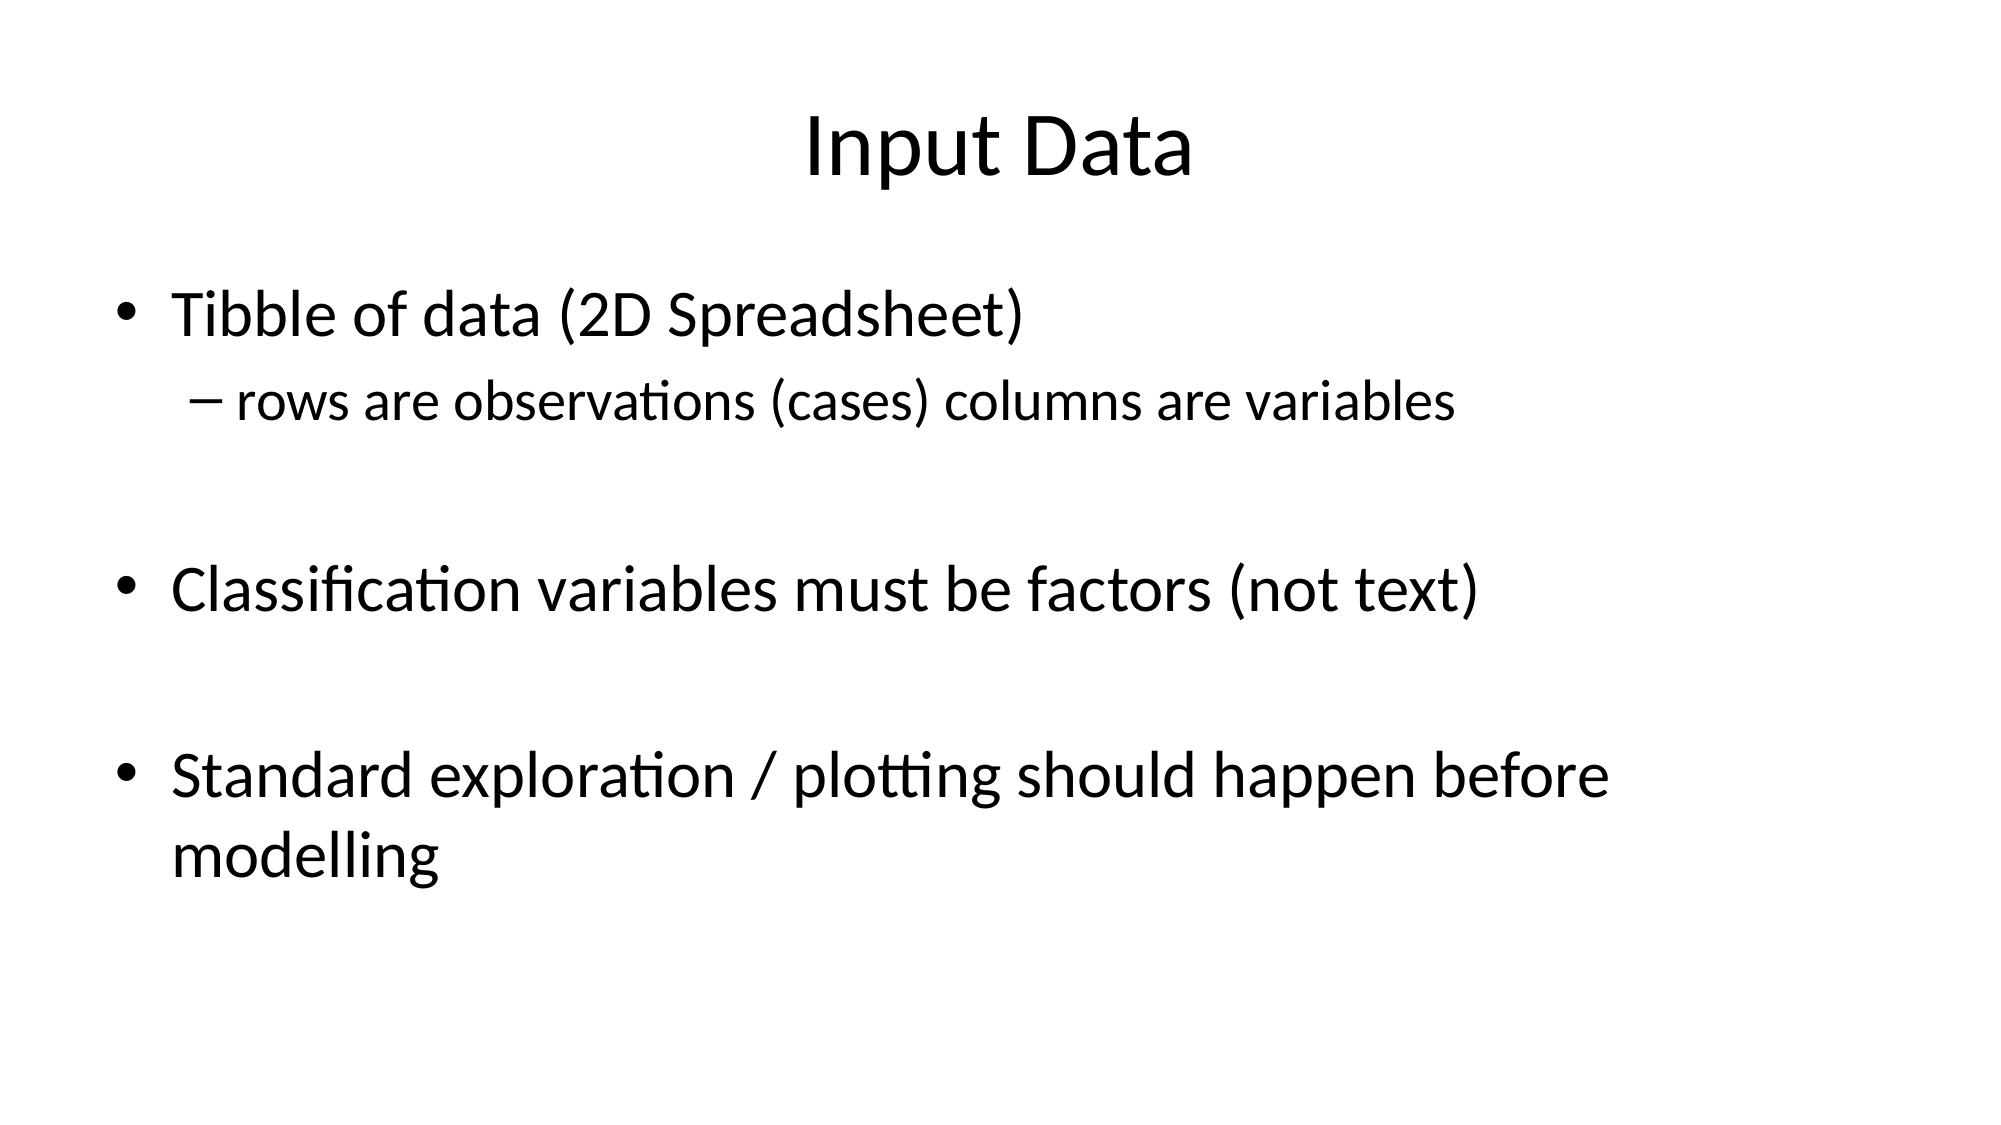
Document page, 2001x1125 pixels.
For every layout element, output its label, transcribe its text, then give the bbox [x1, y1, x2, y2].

list Tibble of data (2D Spreadsheet) rows are observations (cases) columns are variables Classification variables must be factors (not text) Standard exploration / plotting should happen before modelling [99, 262, 1900, 1005]
title Input Data [99, 45, 1900, 233]
